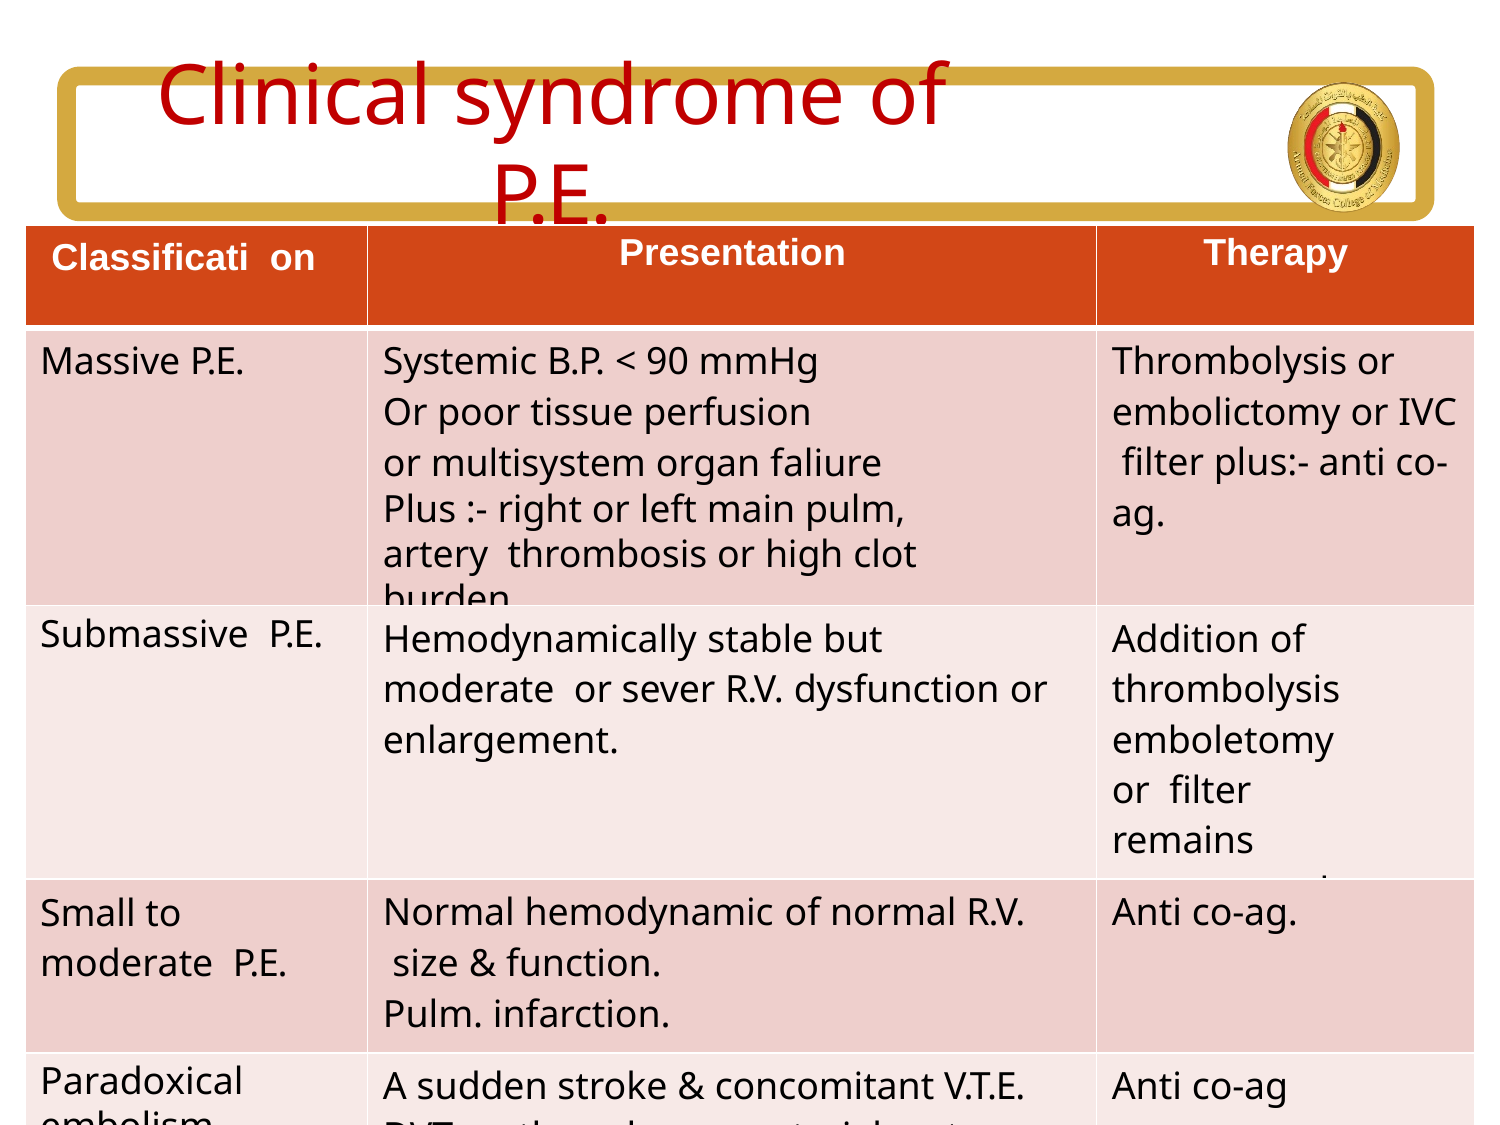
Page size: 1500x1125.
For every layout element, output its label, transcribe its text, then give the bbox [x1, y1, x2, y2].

table_cell A sudden stroke & concomitant V.T.E. DVT --> thrombus --> arterial system through P.F.O. [368, 1054, 1096, 1125]
table_cell Normal hemodynamic of normal R.V. size & function. Pulm. infarction. [368, 880, 1096, 1052]
table_cell Anti co-ag. [1097, 880, 1474, 1052]
table_cell Anti co-ag [1097, 1054, 1474, 1125]
table_cell Thrombolysis or embolictomy or IVC filter plus:- anti co- ag. [1097, 331, 1474, 605]
table_cell Systemic B.P. < 90 mmHg Or poor tissue perfusion or multisystem organ faliure Plus :- right or left main pulm, artery thrombosis or high clot burden [368, 331, 1096, 605]
table_cell Hemodynamically stable but moderate or sever R.V. dysfunction or enlargement. [368, 606, 1096, 878]
table_header Classificati on [26, 226, 367, 325]
table_cell Massive P.E. [26, 331, 367, 605]
table_cell Paradoxical embolism [26, 1054, 367, 1125]
table_cell Small to moderate P.E. [26, 880, 367, 1052]
picture [1287, 82, 1400, 213]
table_cell Addition of thrombolysis emboletomy or filter remains controversal [1097, 606, 1474, 878]
table_header Therapy [1097, 226, 1474, 325]
title Clinical syndrome of P.E. [88, 38, 1014, 224]
table_cell Submassive P.E. [26, 606, 367, 878]
table_header Presentation [368, 226, 1096, 325]
